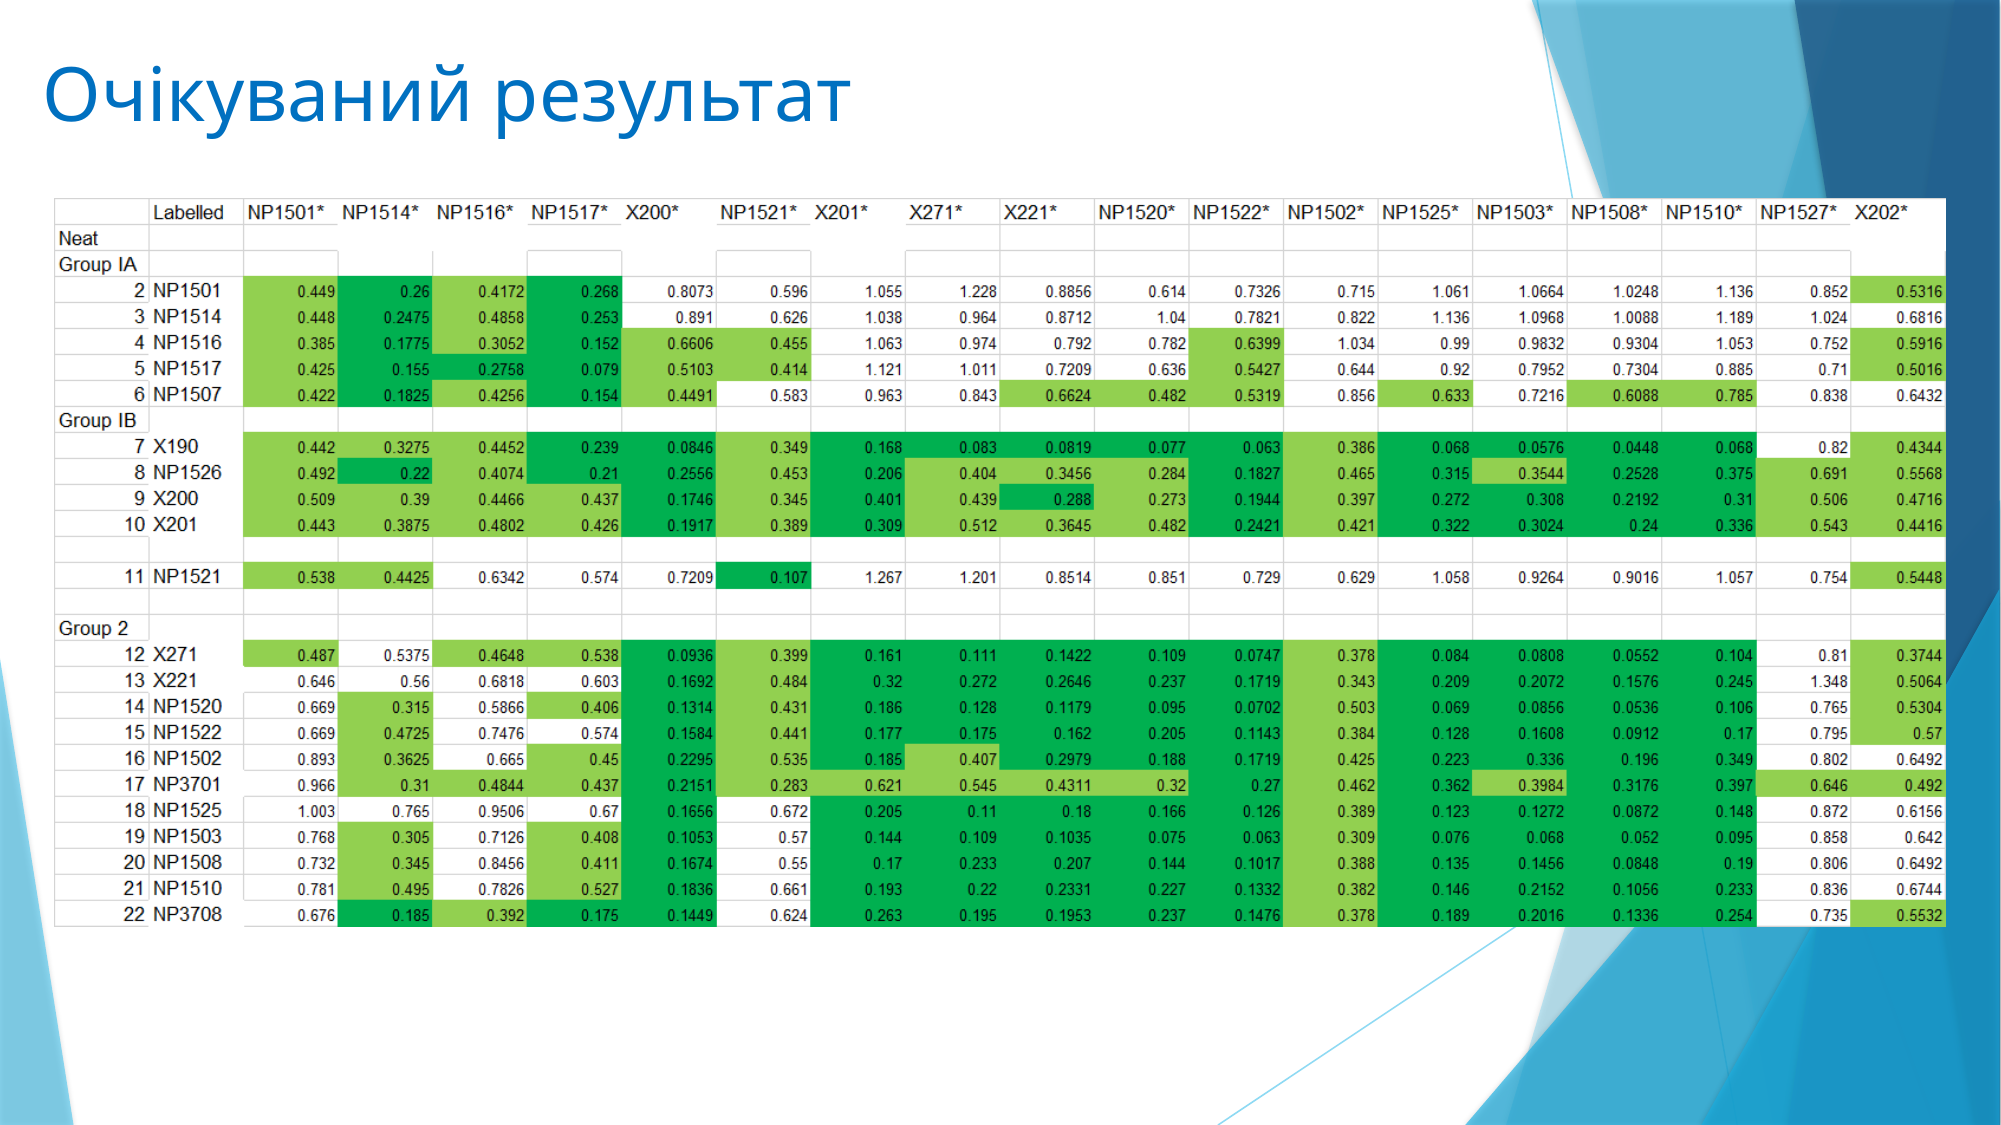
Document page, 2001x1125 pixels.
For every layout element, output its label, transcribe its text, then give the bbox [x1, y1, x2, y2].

text_box Очікуваний результат [27, 39, 1518, 162]
picture [54, 197, 1946, 928]
